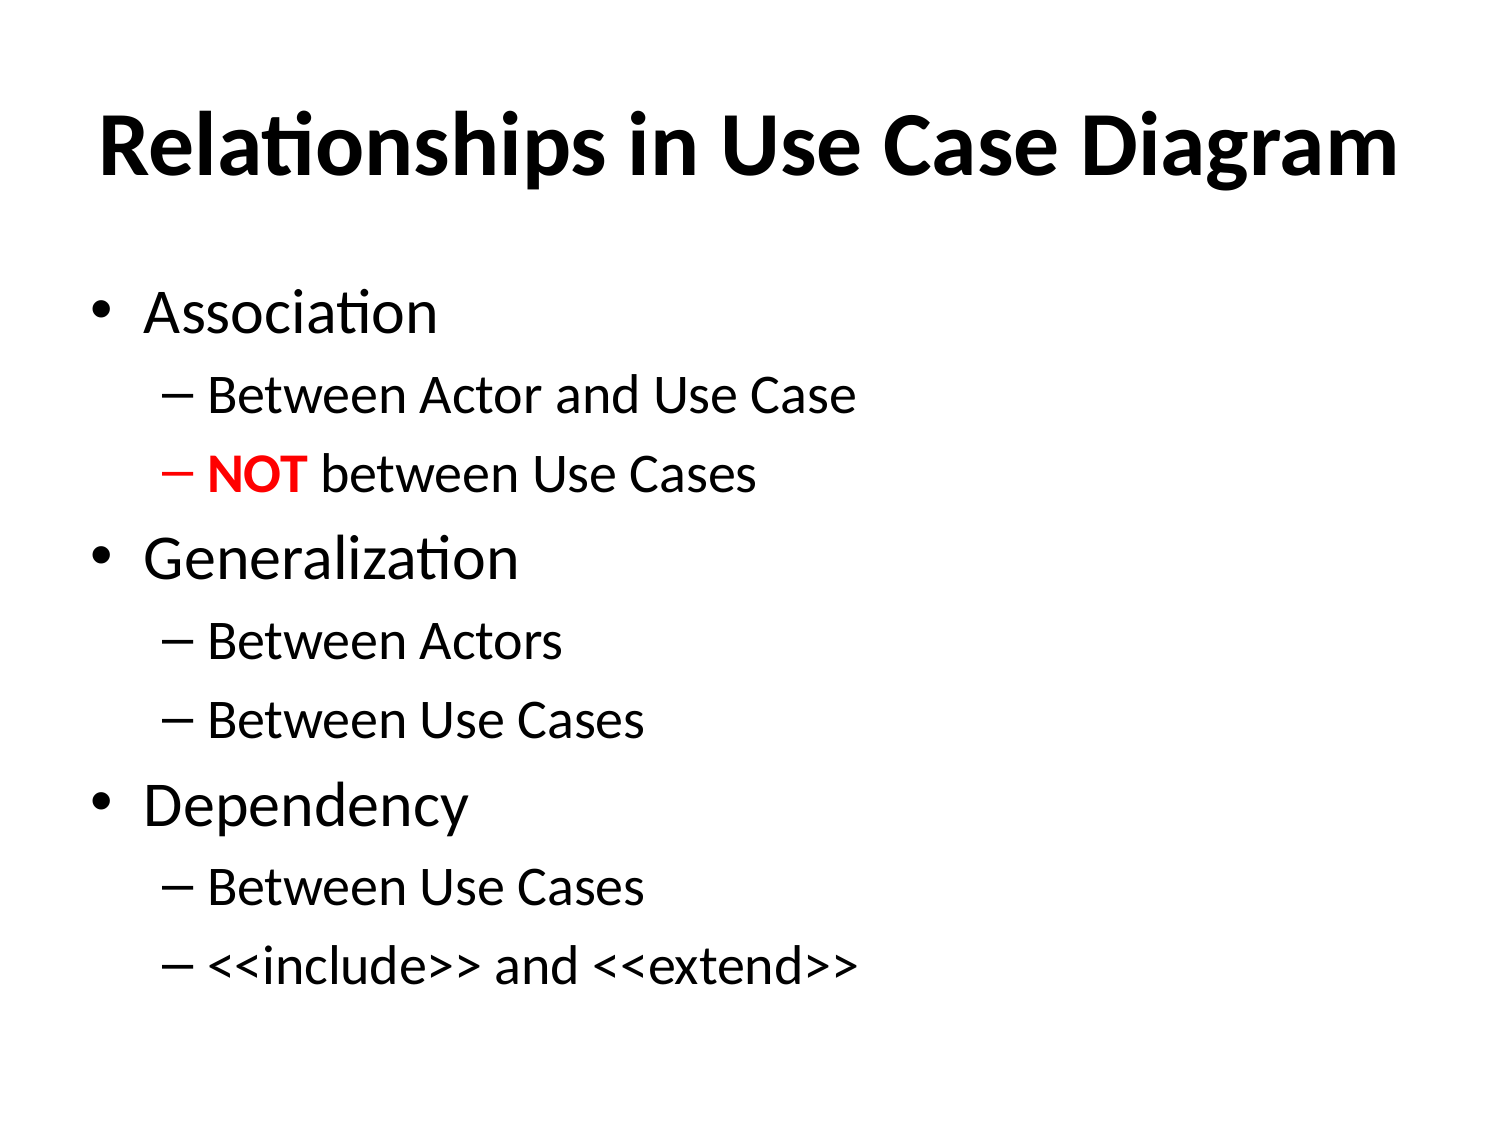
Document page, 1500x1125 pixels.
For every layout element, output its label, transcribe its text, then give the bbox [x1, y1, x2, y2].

title Relationships in Use Case Diagram [75, 45, 1425, 233]
list Association Between Actor and Use Case NOT between Use Cases Generalization Between Actors Between Use Cases Dependency Between Use Cases <<include>> and <<extend>> [75, 262, 1425, 1005]
